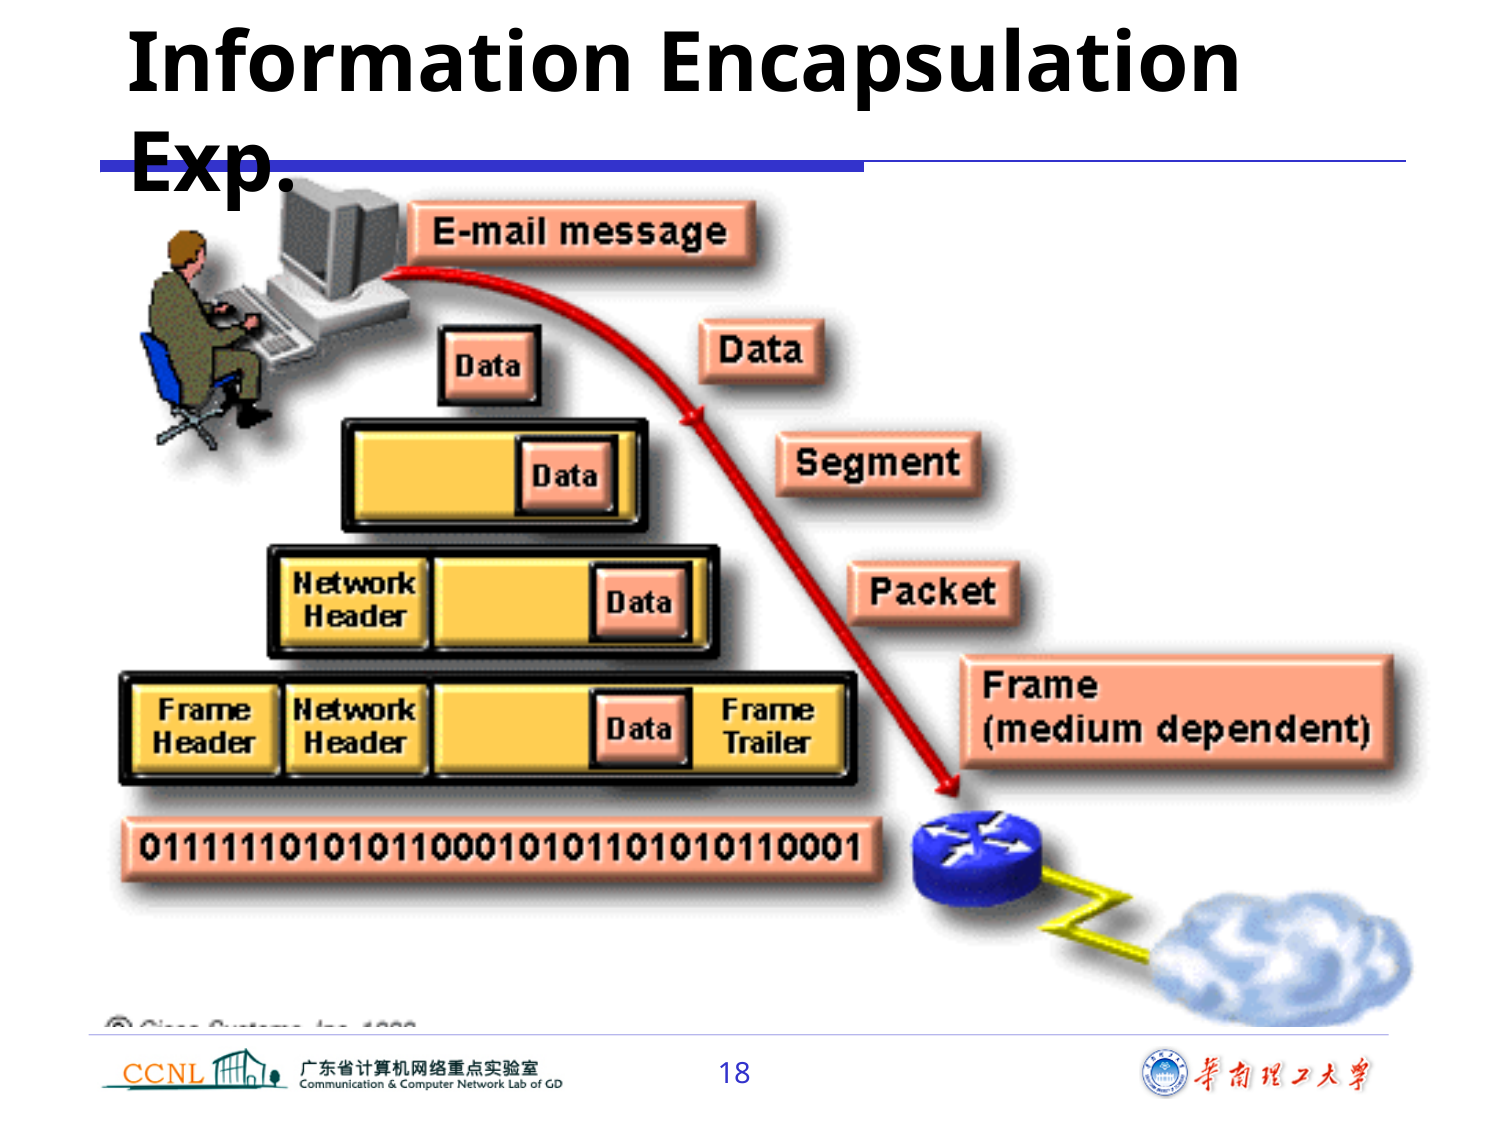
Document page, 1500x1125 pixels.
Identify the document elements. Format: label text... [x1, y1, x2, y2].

title Information Encapsulation Exp. [111, 54, 1388, 162]
picture [1139, 1046, 1382, 1099]
picture [88, 1046, 573, 1096]
picture [99, 172, 1436, 1027]
